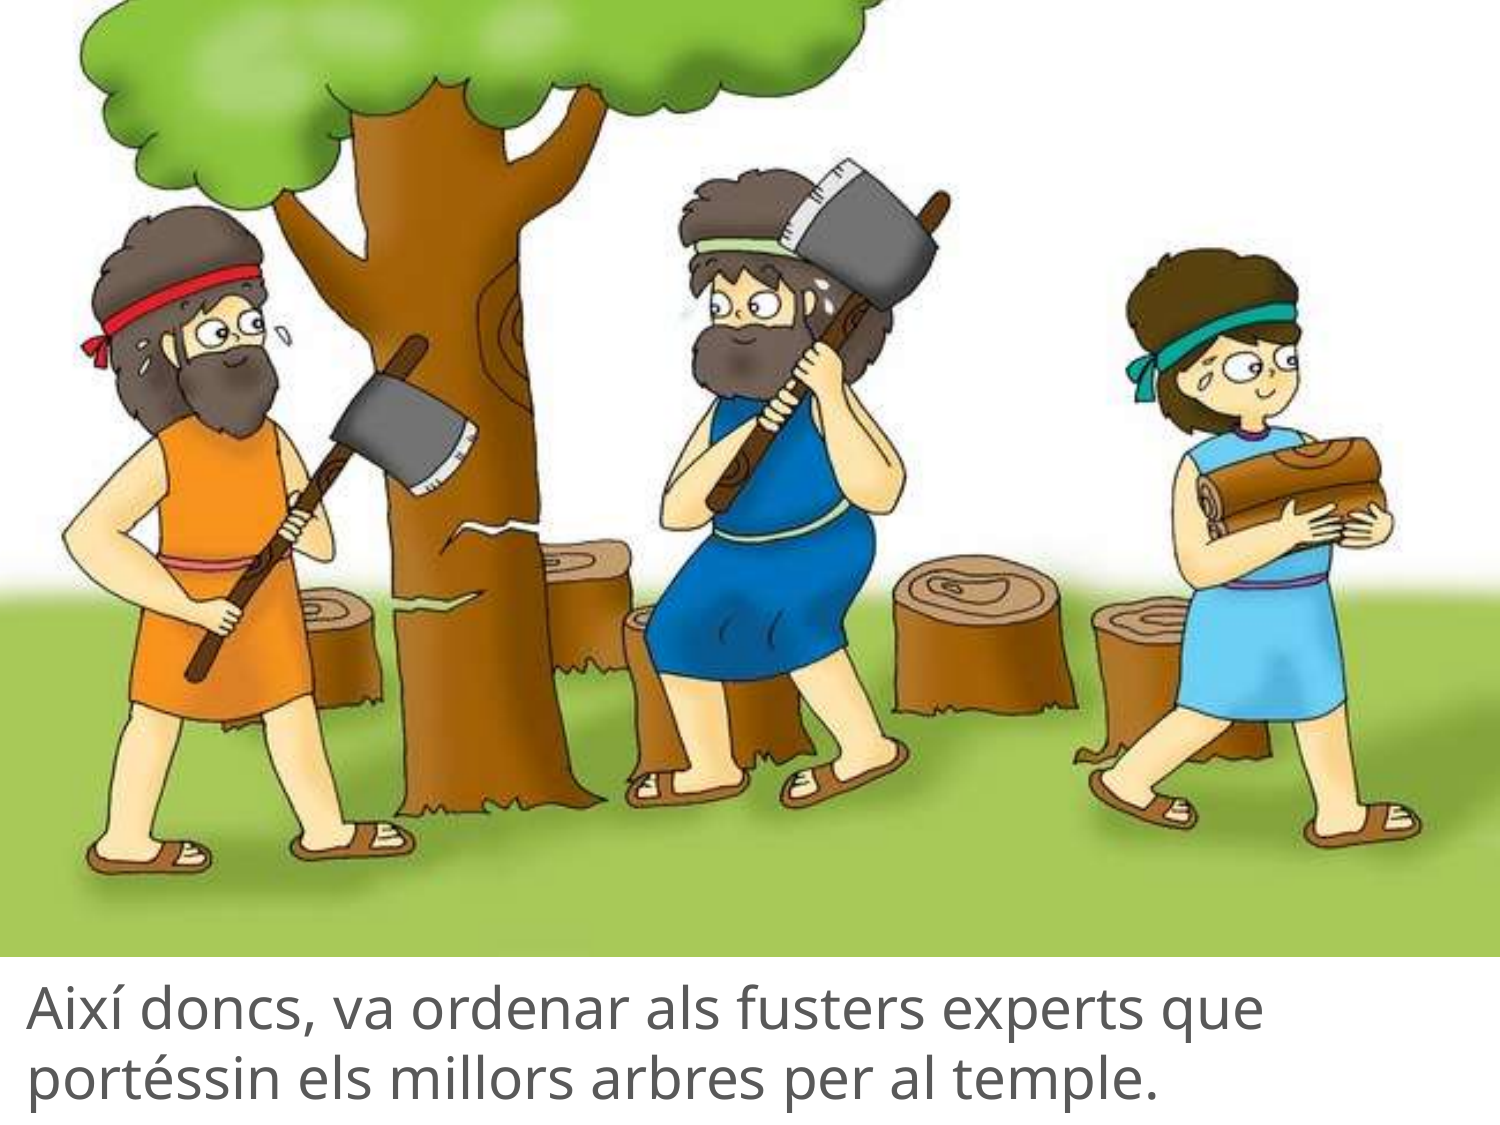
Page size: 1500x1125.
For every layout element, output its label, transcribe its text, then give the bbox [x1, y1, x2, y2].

picture [0, 0, 1500, 957]
text_box Així doncs, va ordenar als fusters experts que portéssin els millors arbres per al temple. [11, 965, 1483, 1119]
